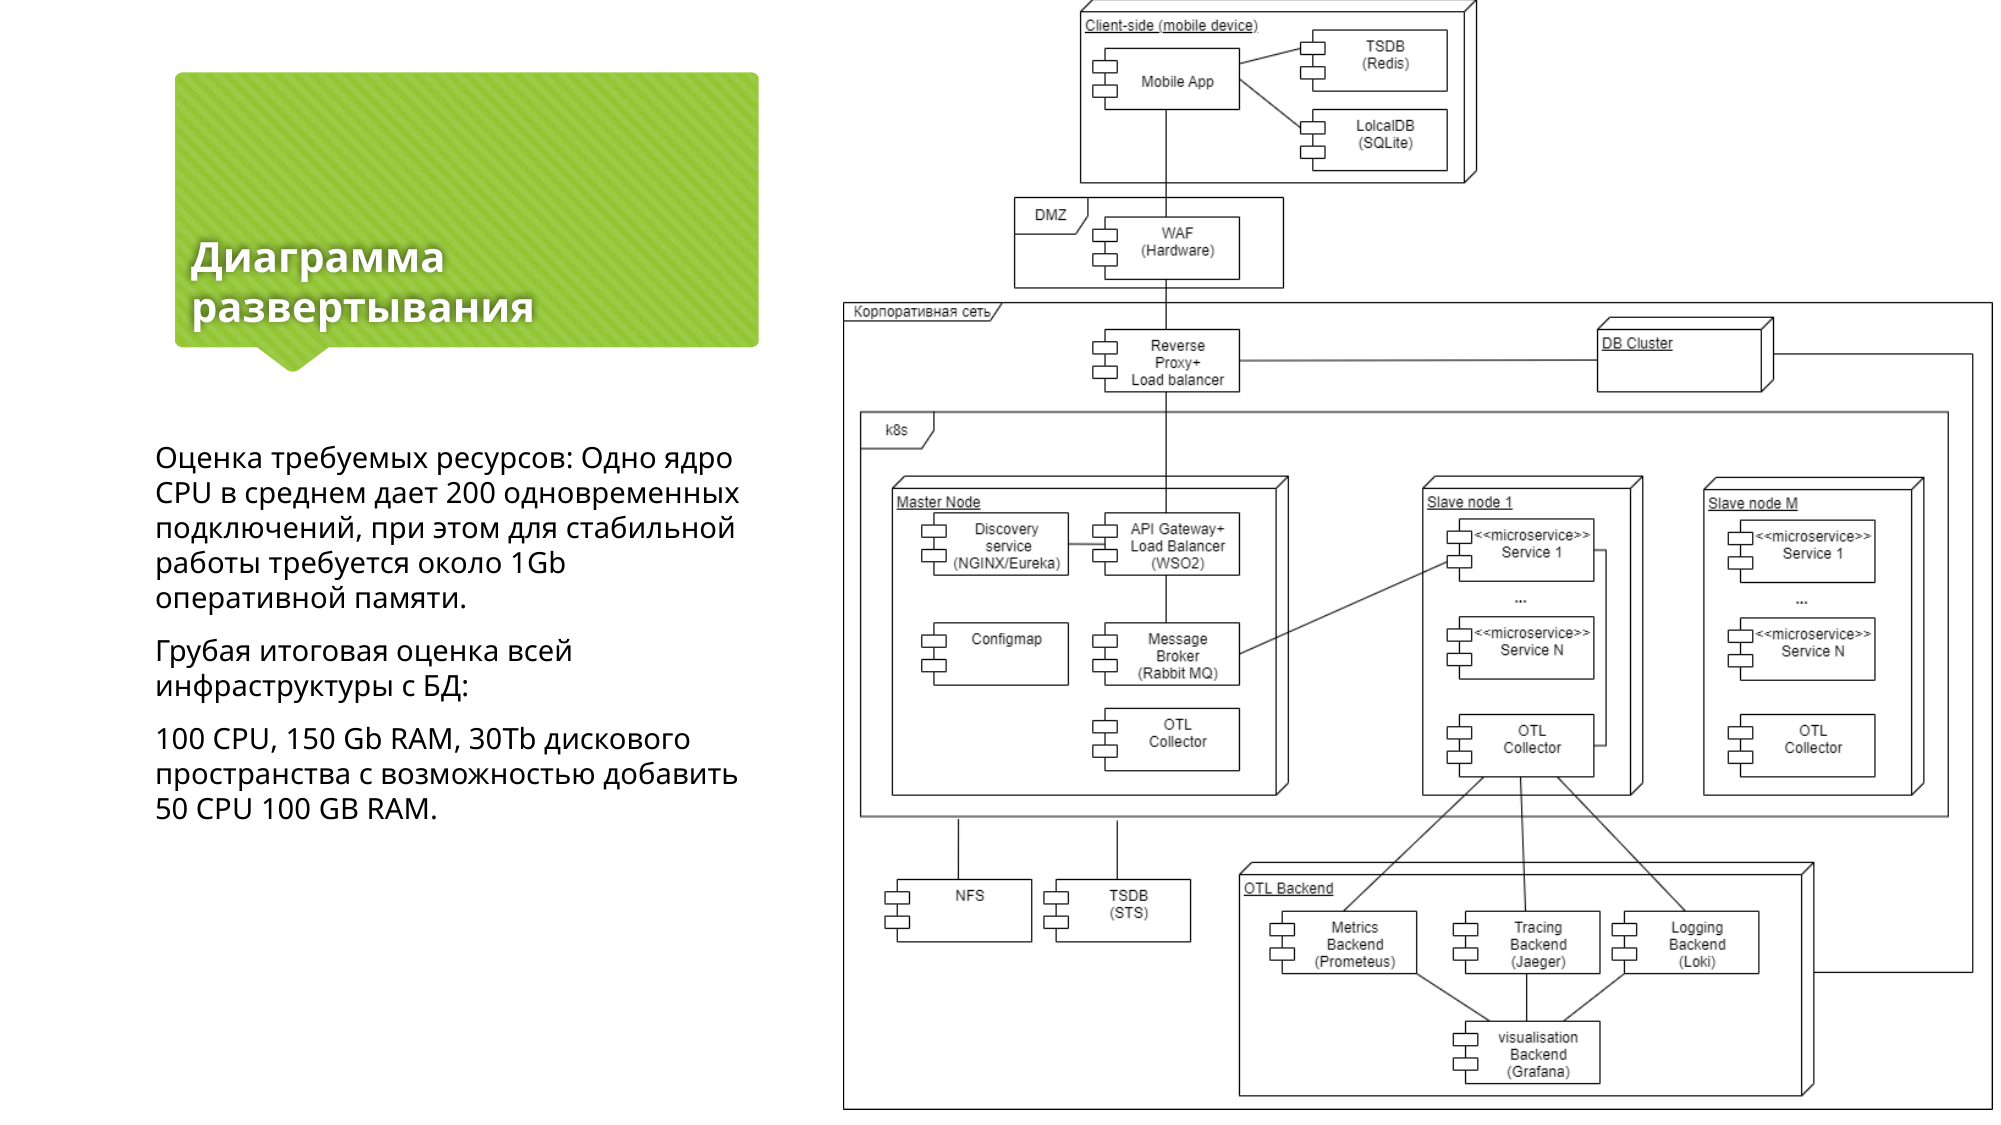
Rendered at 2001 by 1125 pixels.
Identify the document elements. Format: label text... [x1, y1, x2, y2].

title Диаграмма развертывания [176, 73, 758, 339]
text_box Оценка требуемых ресурсов: Одно ядро CPU в среднем дaет 200 одновременных подключений, при этом для стабильной работы требуется около 1Gb оперативной памяти. Грубая итоговая оценка всей инфраструктуры с БД: 100 CPU, 150 Gb RAM, 30Tb дискового пространства с возможностью добавить 50 CPU 100 GB RAM. [140, 431, 776, 833]
picture [843, 0, 1993, 1110]
